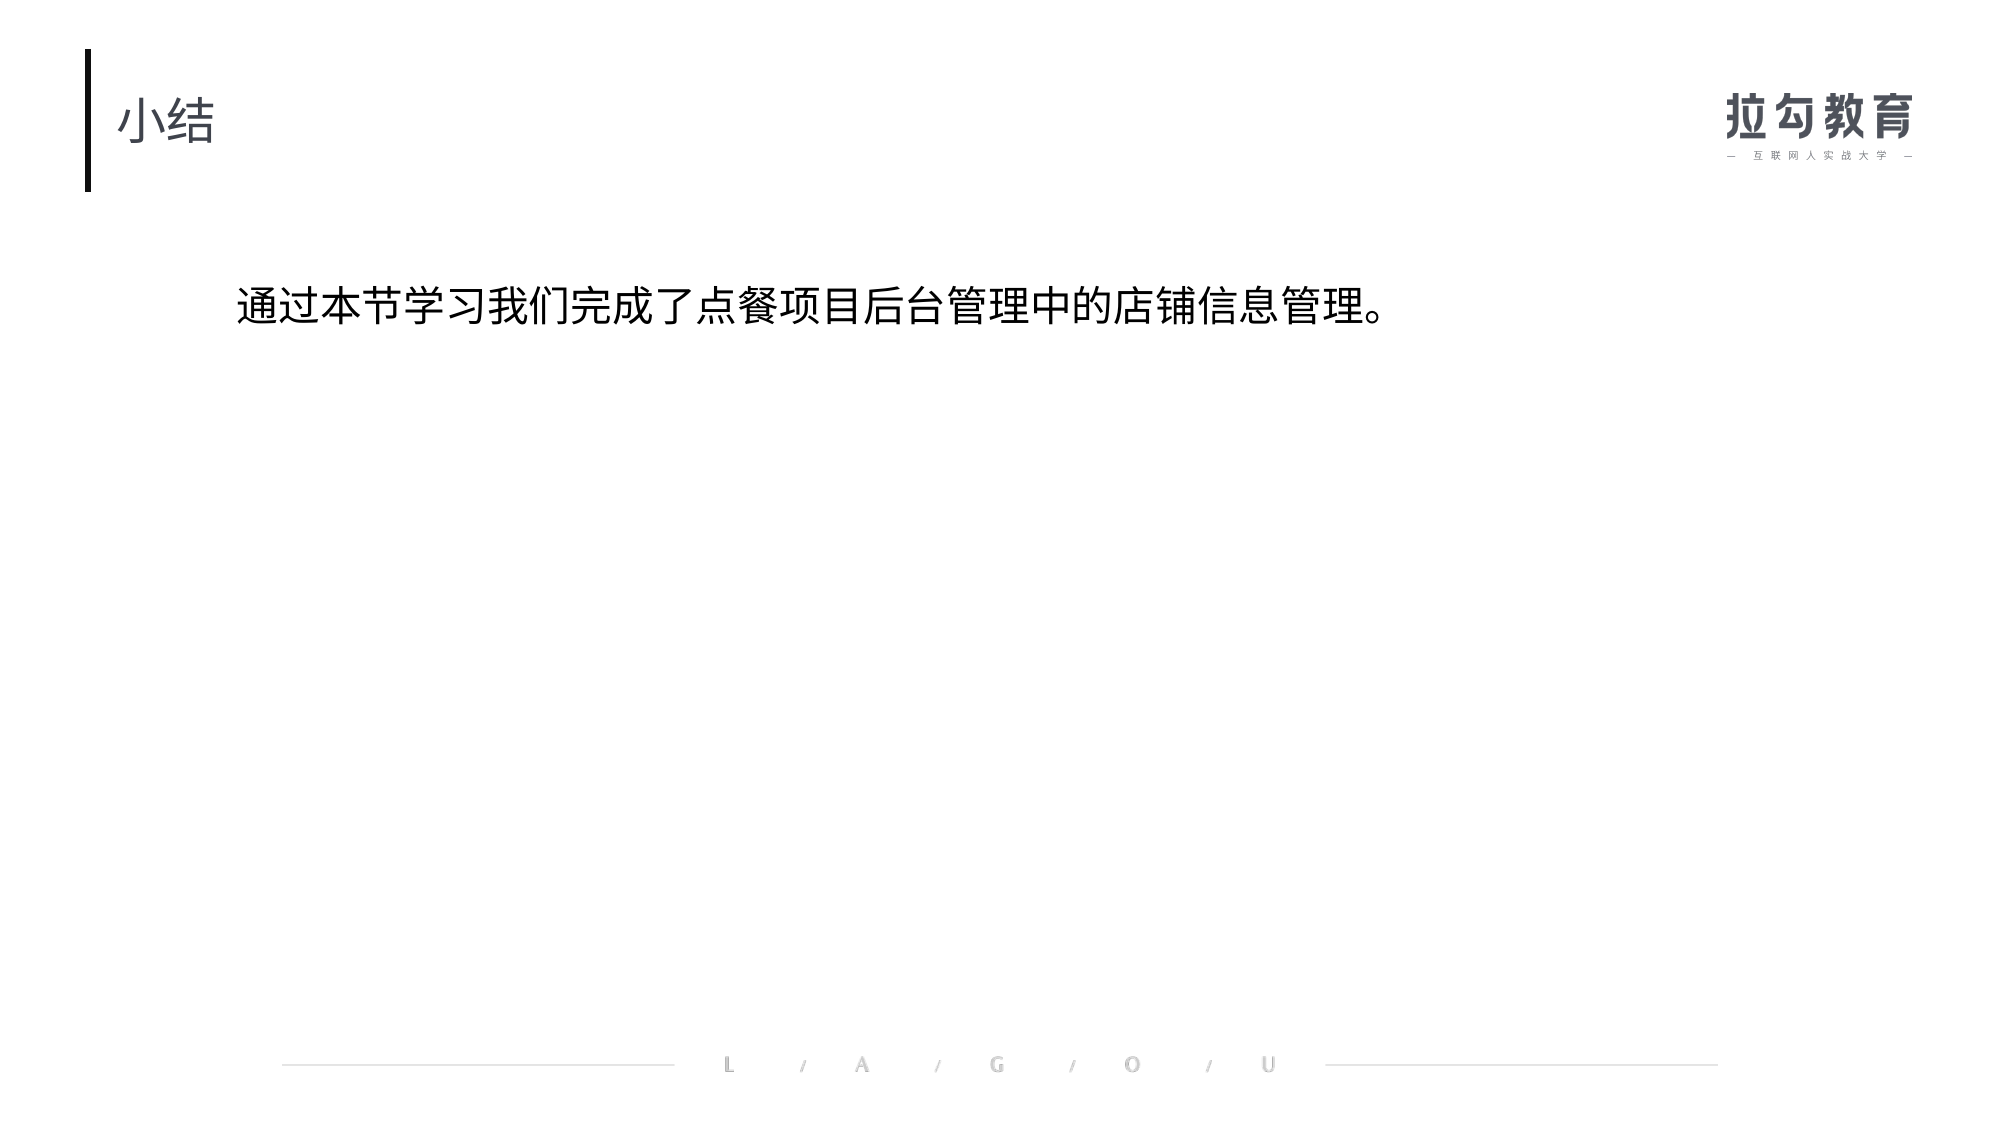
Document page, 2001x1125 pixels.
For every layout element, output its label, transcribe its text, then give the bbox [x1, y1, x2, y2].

text_box 小结 [101, 80, 1439, 166]
text_box 通过本节学习我们完成了点餐项目后台管理中的店铺信息管理。 [128, 197, 1779, 338]
picture [282, 1046, 1718, 1084]
picture [1727, 93, 1912, 160]
